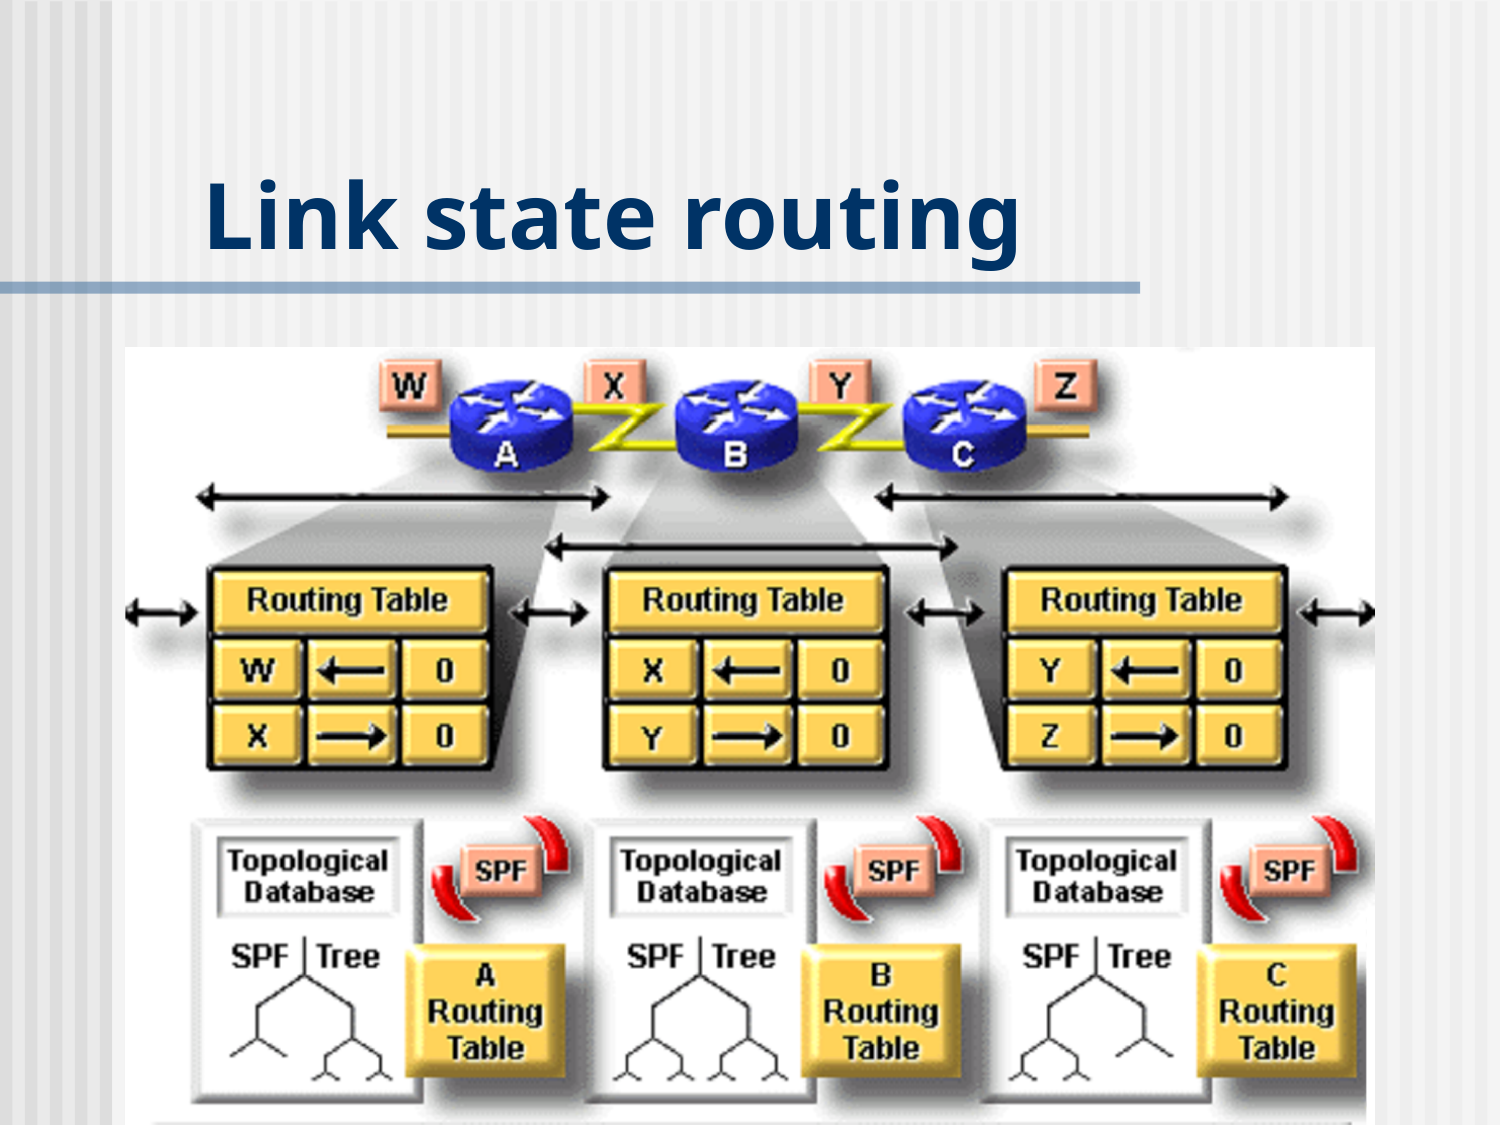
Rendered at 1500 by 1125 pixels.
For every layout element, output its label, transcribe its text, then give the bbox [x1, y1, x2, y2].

title Link state routing [187, 87, 1466, 275]
picture [124, 347, 1376, 1125]
